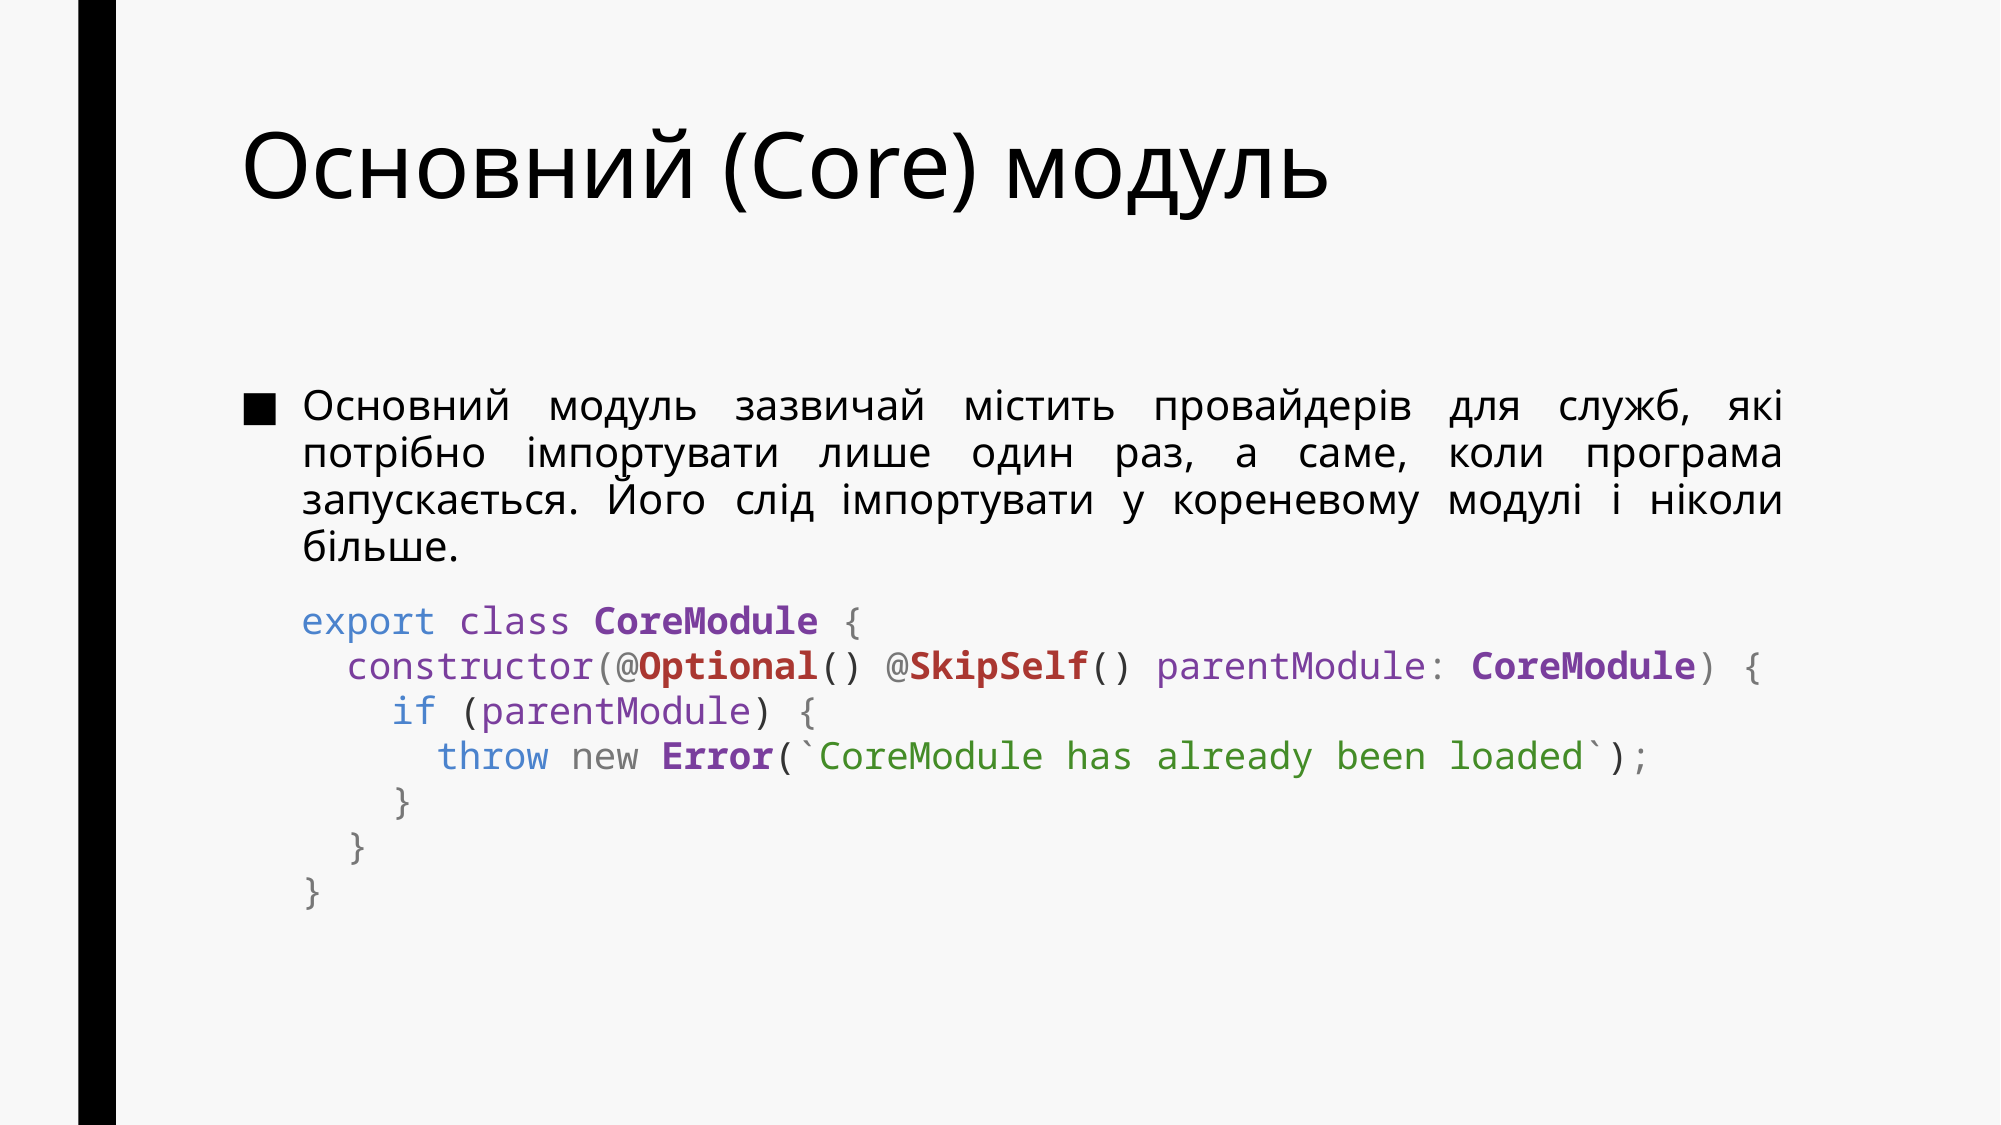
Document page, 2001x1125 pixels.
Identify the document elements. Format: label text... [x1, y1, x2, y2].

text_box export class CoreModule { constructor(@Optional() @SkipSelf() parentModule: CoreModule) { if (parentModule) { throw new Error(`CoreModule has already been loaded`); } } } [286, 589, 1925, 1010]
list Основний модуль зазвичай містить провайдерів для служб, які потрібно імпортувати лише один раз, а саме, коли програма запускається. Його слід імпортувати у кореневому модулі і ніколи більше. [225, 375, 1800, 963]
title Основний (Core) модуль [225, 112, 1800, 357]
